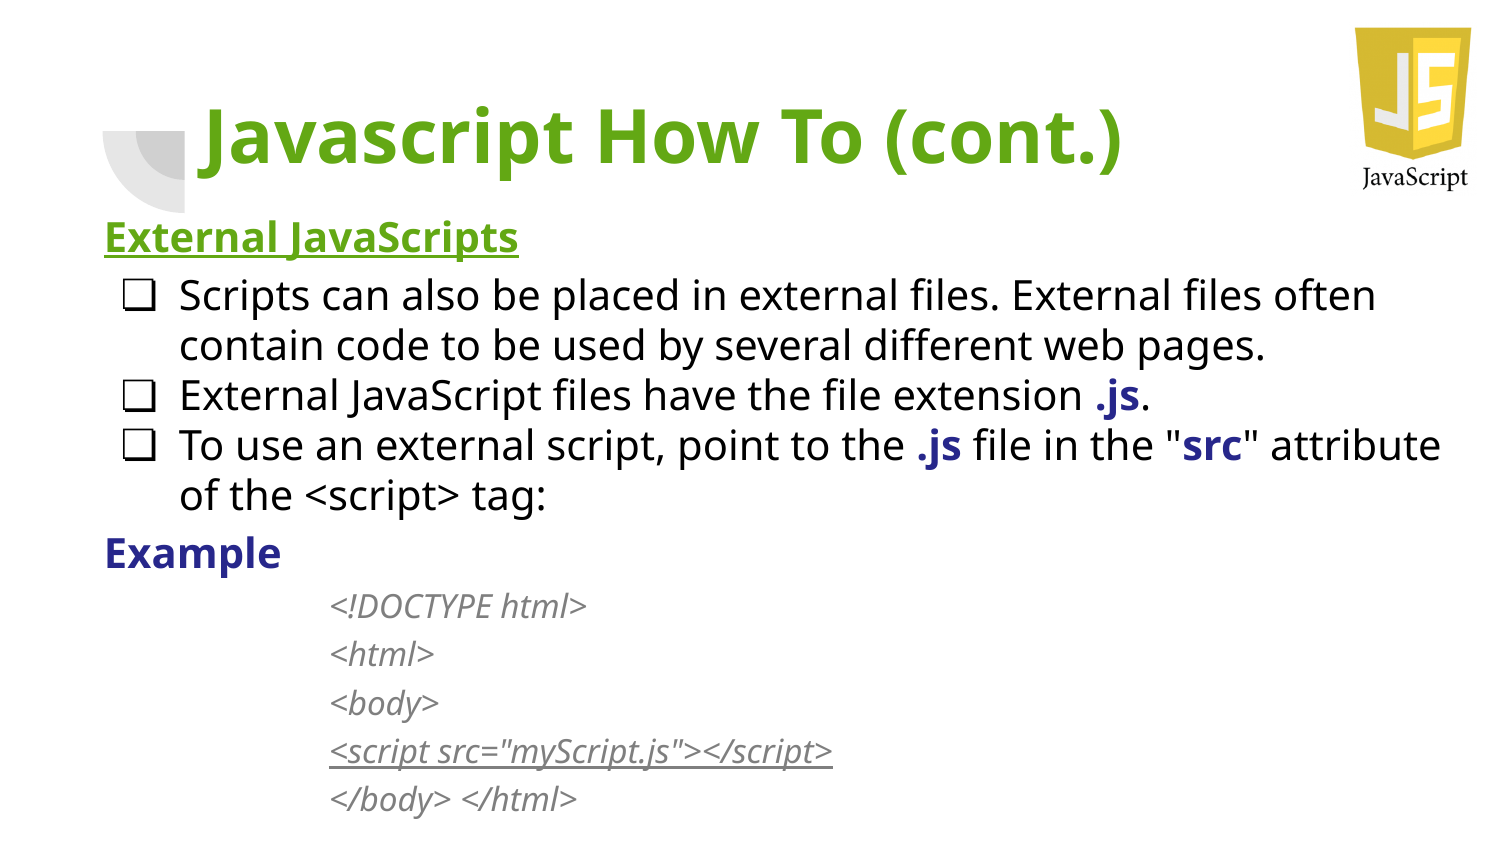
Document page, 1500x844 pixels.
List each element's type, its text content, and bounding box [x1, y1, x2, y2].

title Javascript How To (cont.) [188, 73, 1343, 183]
title External JavaScripts Scripts can also be placed in external files. External files often contain code to be used by several different web pages. External JavaScript files have the file extension .js. To use an external script, point to the .js file in the "src" attribute of the <script> tag: Example <!DOCTYPE html> <html> <body> <script src="myScript.js"></script> </body> </html> [88, 195, 1464, 832]
picture [1348, 22, 1477, 196]
